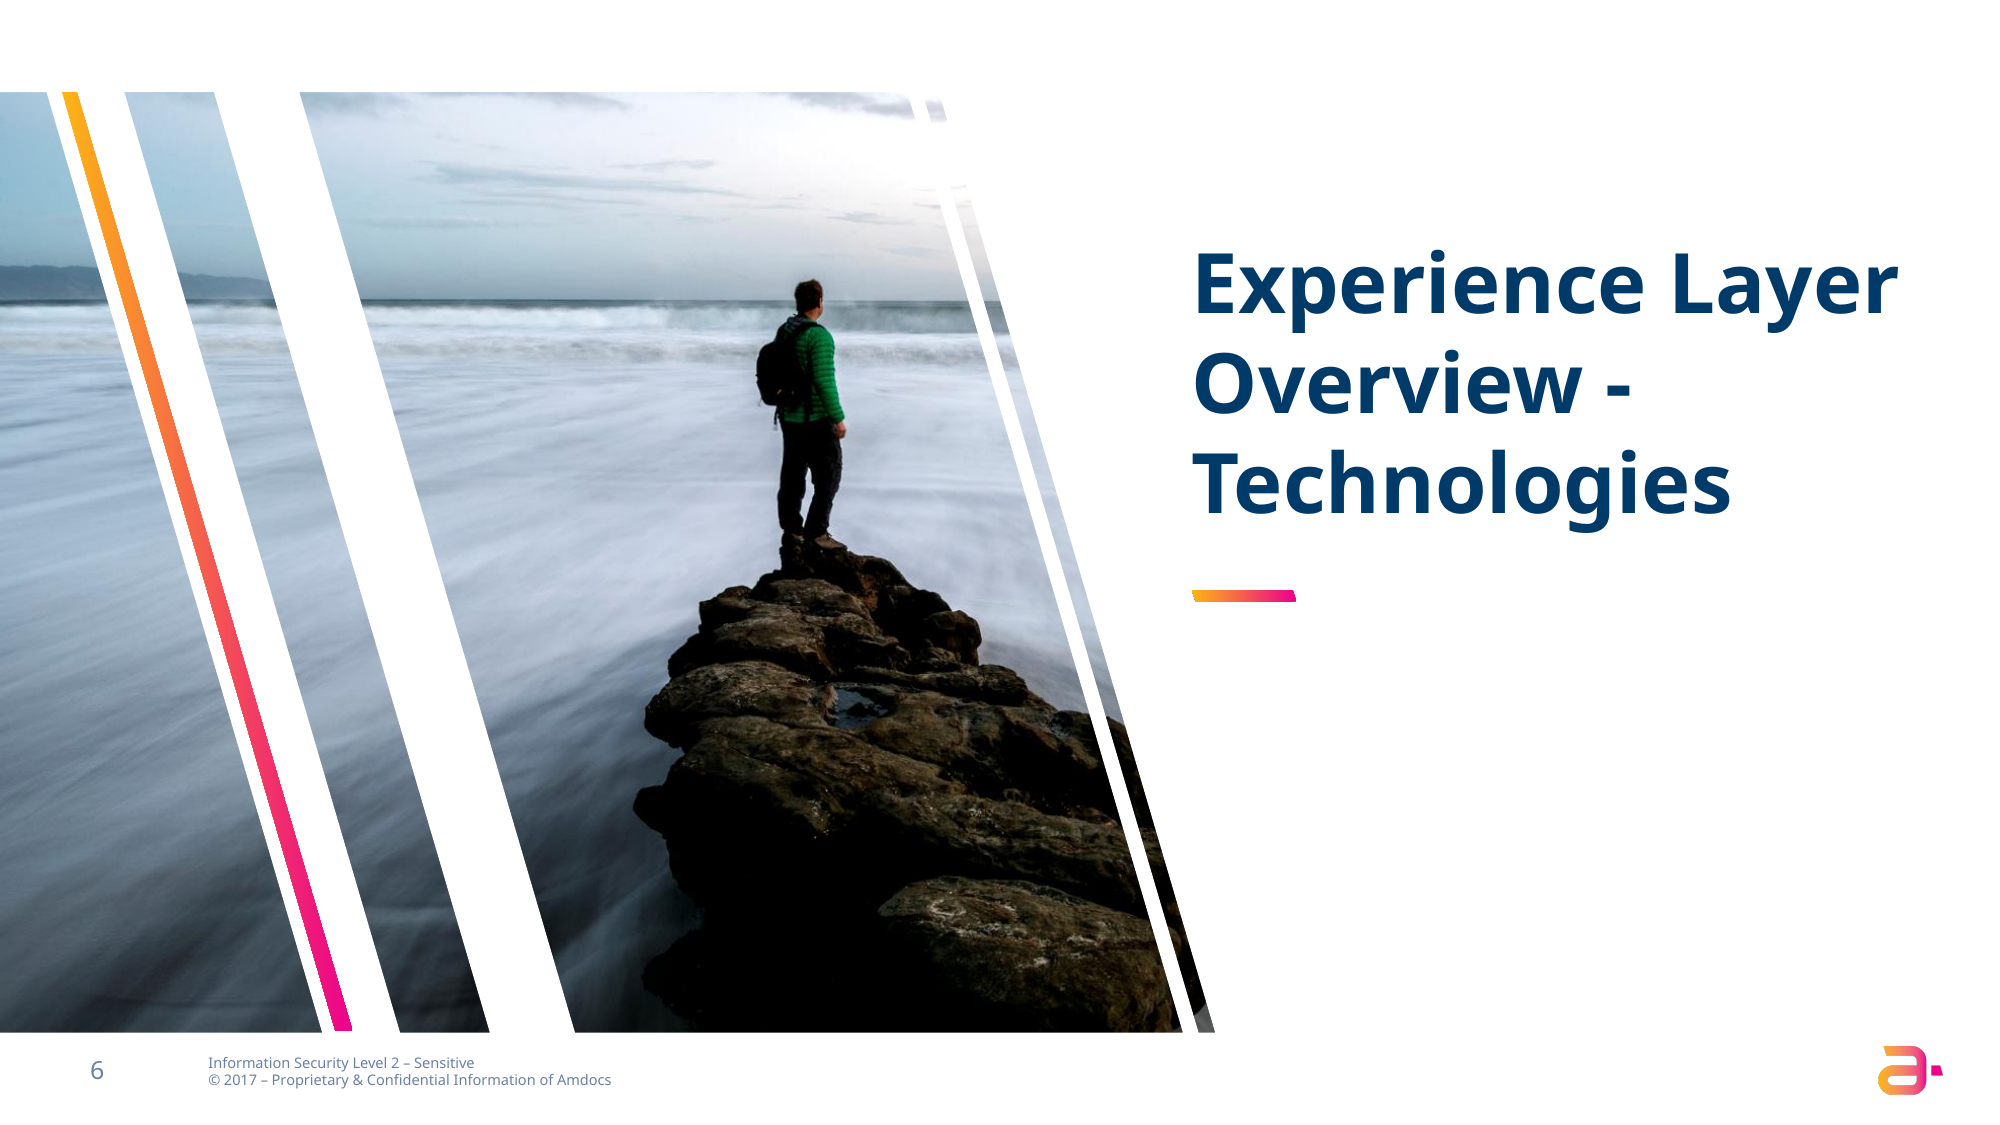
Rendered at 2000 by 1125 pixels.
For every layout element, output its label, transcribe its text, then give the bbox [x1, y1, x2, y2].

picture [300, 93, 1182, 1032]
picture [125, 93, 489, 1032]
title Experience Layer Overview - Technologies [1191, 227, 1910, 531]
picture [0, 93, 321, 1032]
picture [923, 93, 1214, 1032]
picture [1878, 1046, 1943, 1095]
